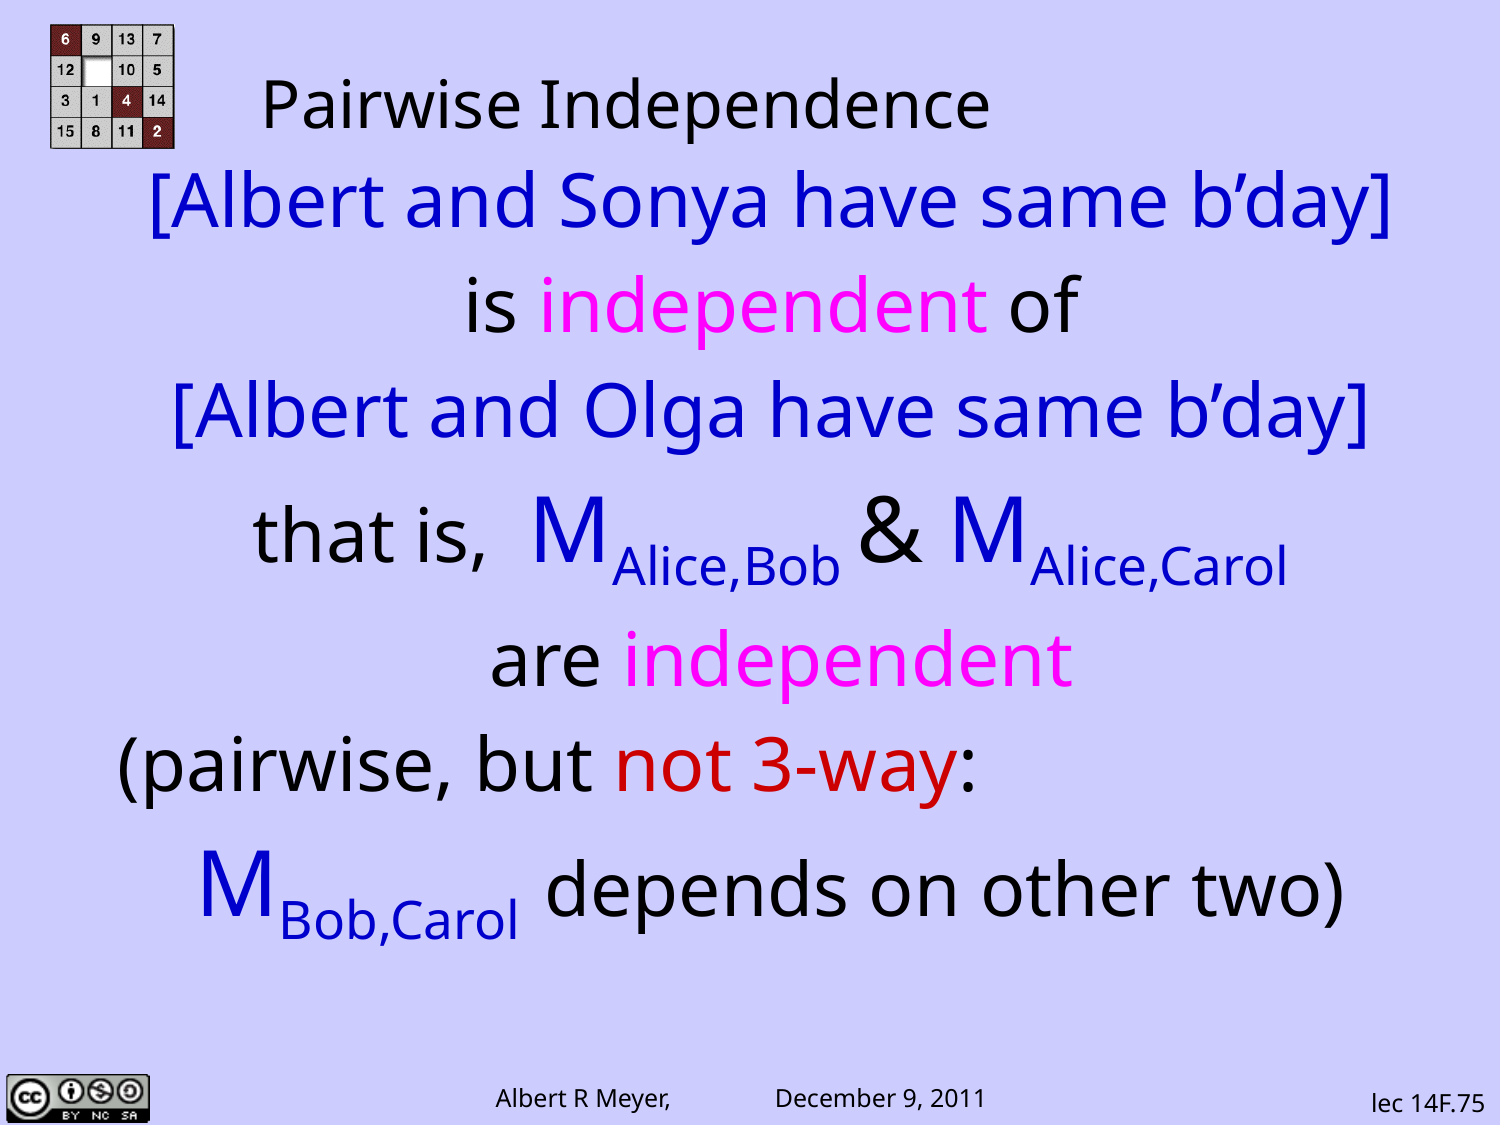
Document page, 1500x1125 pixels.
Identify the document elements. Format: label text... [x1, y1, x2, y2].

title Pairwise Independence [245, 1, 1259, 145]
picture [50, 24, 175, 149]
list [Albert and Sonya have same b’day] is independent of [Albert and Olga have same b’day] that is, MAlice,Bob & MAlice,Carol are independent (pairwise, but not 3-way: MBob,Carol depends on other two) [102, 145, 1441, 998]
picture [6, 1074, 150, 1123]
